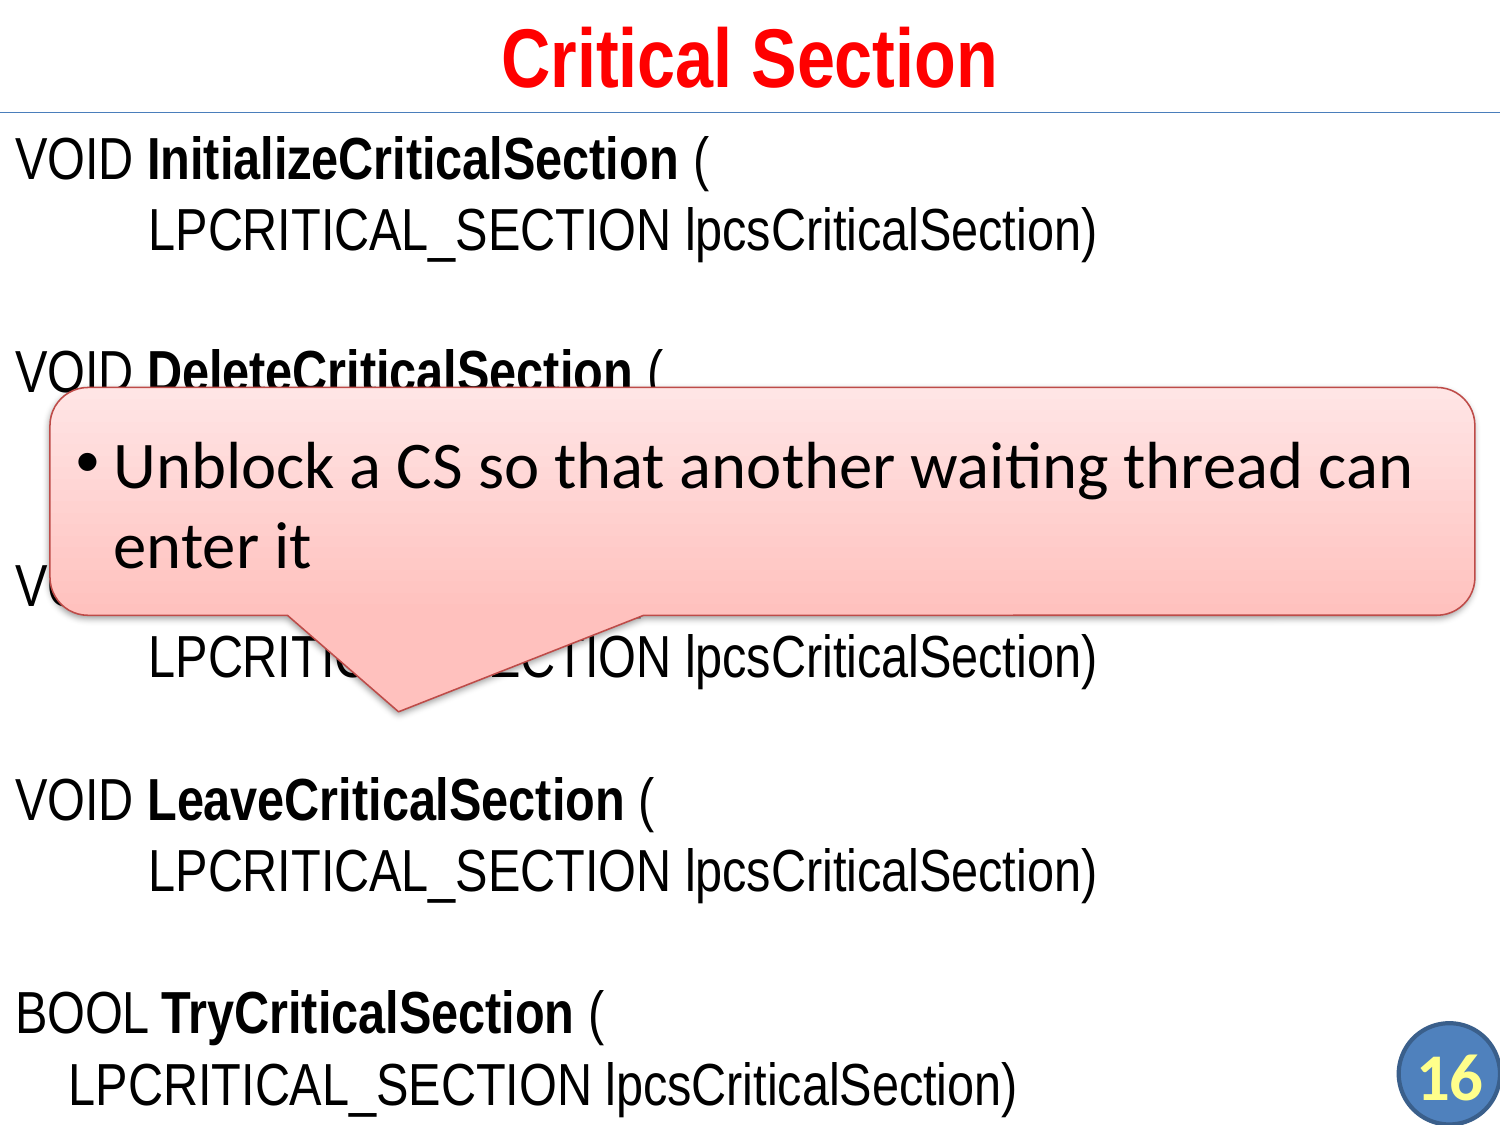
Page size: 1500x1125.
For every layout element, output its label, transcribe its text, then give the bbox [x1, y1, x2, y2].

title Critical Section [0, 0, 1500, 113]
list VOID InitializeCriticalSection ( LPCRITICAL_SECTION lpcsCriticalSection) VOID DeleteCriticalSection ( LPCRITICAL_SECTION lpcsCriticalSection) VOID EnterCriticalSection ( LPCRITICAL_SECTION lpcsCriticalSection) VOID LeaveCriticalSection ( LPCRITICAL_SECTION lpcsCriticalSection) BOOL TryCriticalSection ( LPCRITICAL_SECTION lpcsCriticalSection) [0, 113, 1500, 1125]
text_box Unblock a CS so that another waiting thread can enter it [49, 386, 1476, 713]
slide_number 16 [1399, 1023, 1500, 1125]
